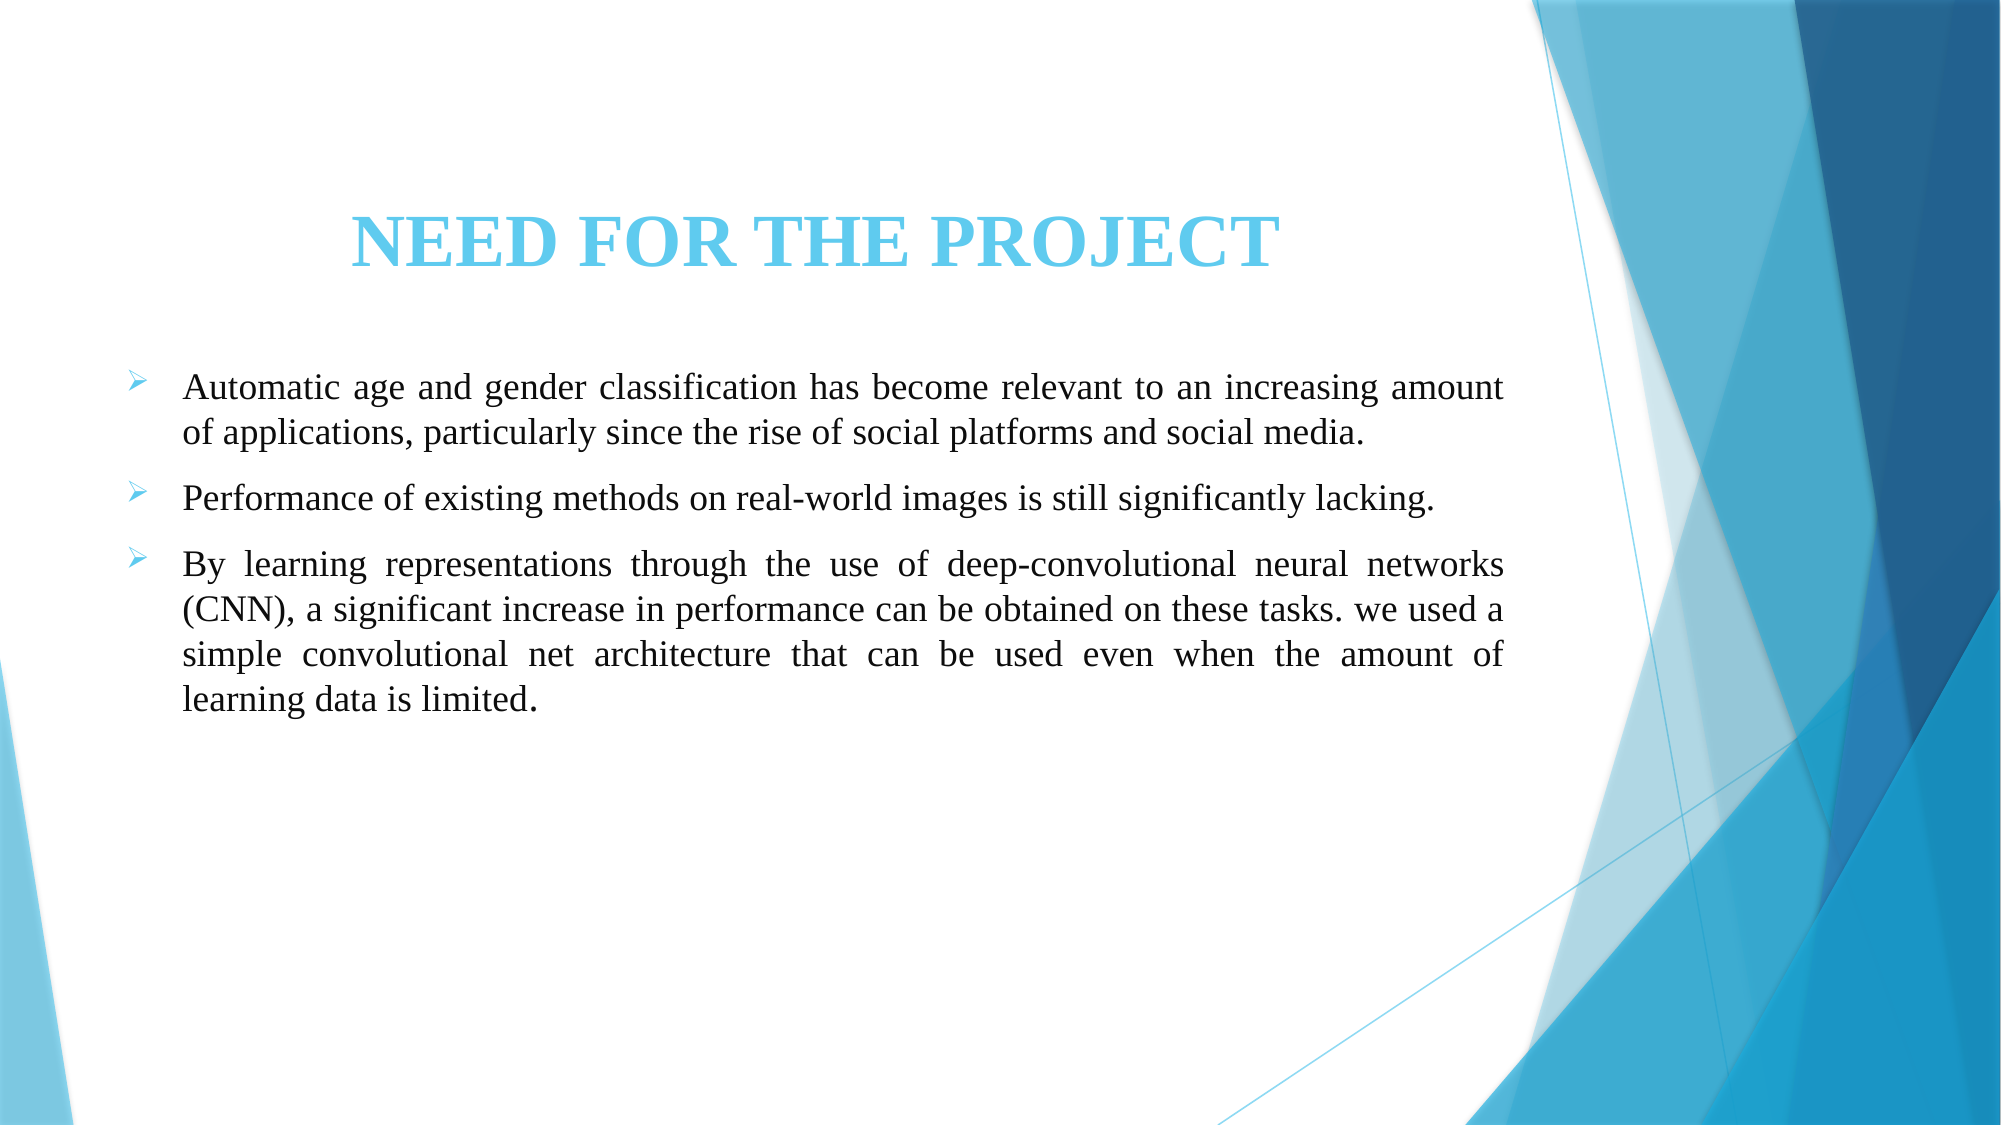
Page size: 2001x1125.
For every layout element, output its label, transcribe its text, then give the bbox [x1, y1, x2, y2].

list Automatic age and gender classification has become relevant to an increasing amount of applications, particularly since the rise of social platforms and social media. Performance of existing methods on real-world images is still significantly lacking. By learning representations through the use of deep-convolutional neural networks (CNN), a significant increase in performance can be obtained on these tasks. we used a simple convolutional net architecture that can be used even when the amount of learning data is limited. [111, 354, 1522, 992]
title NEED FOR THE PROJECT [111, 183, 1522, 317]
